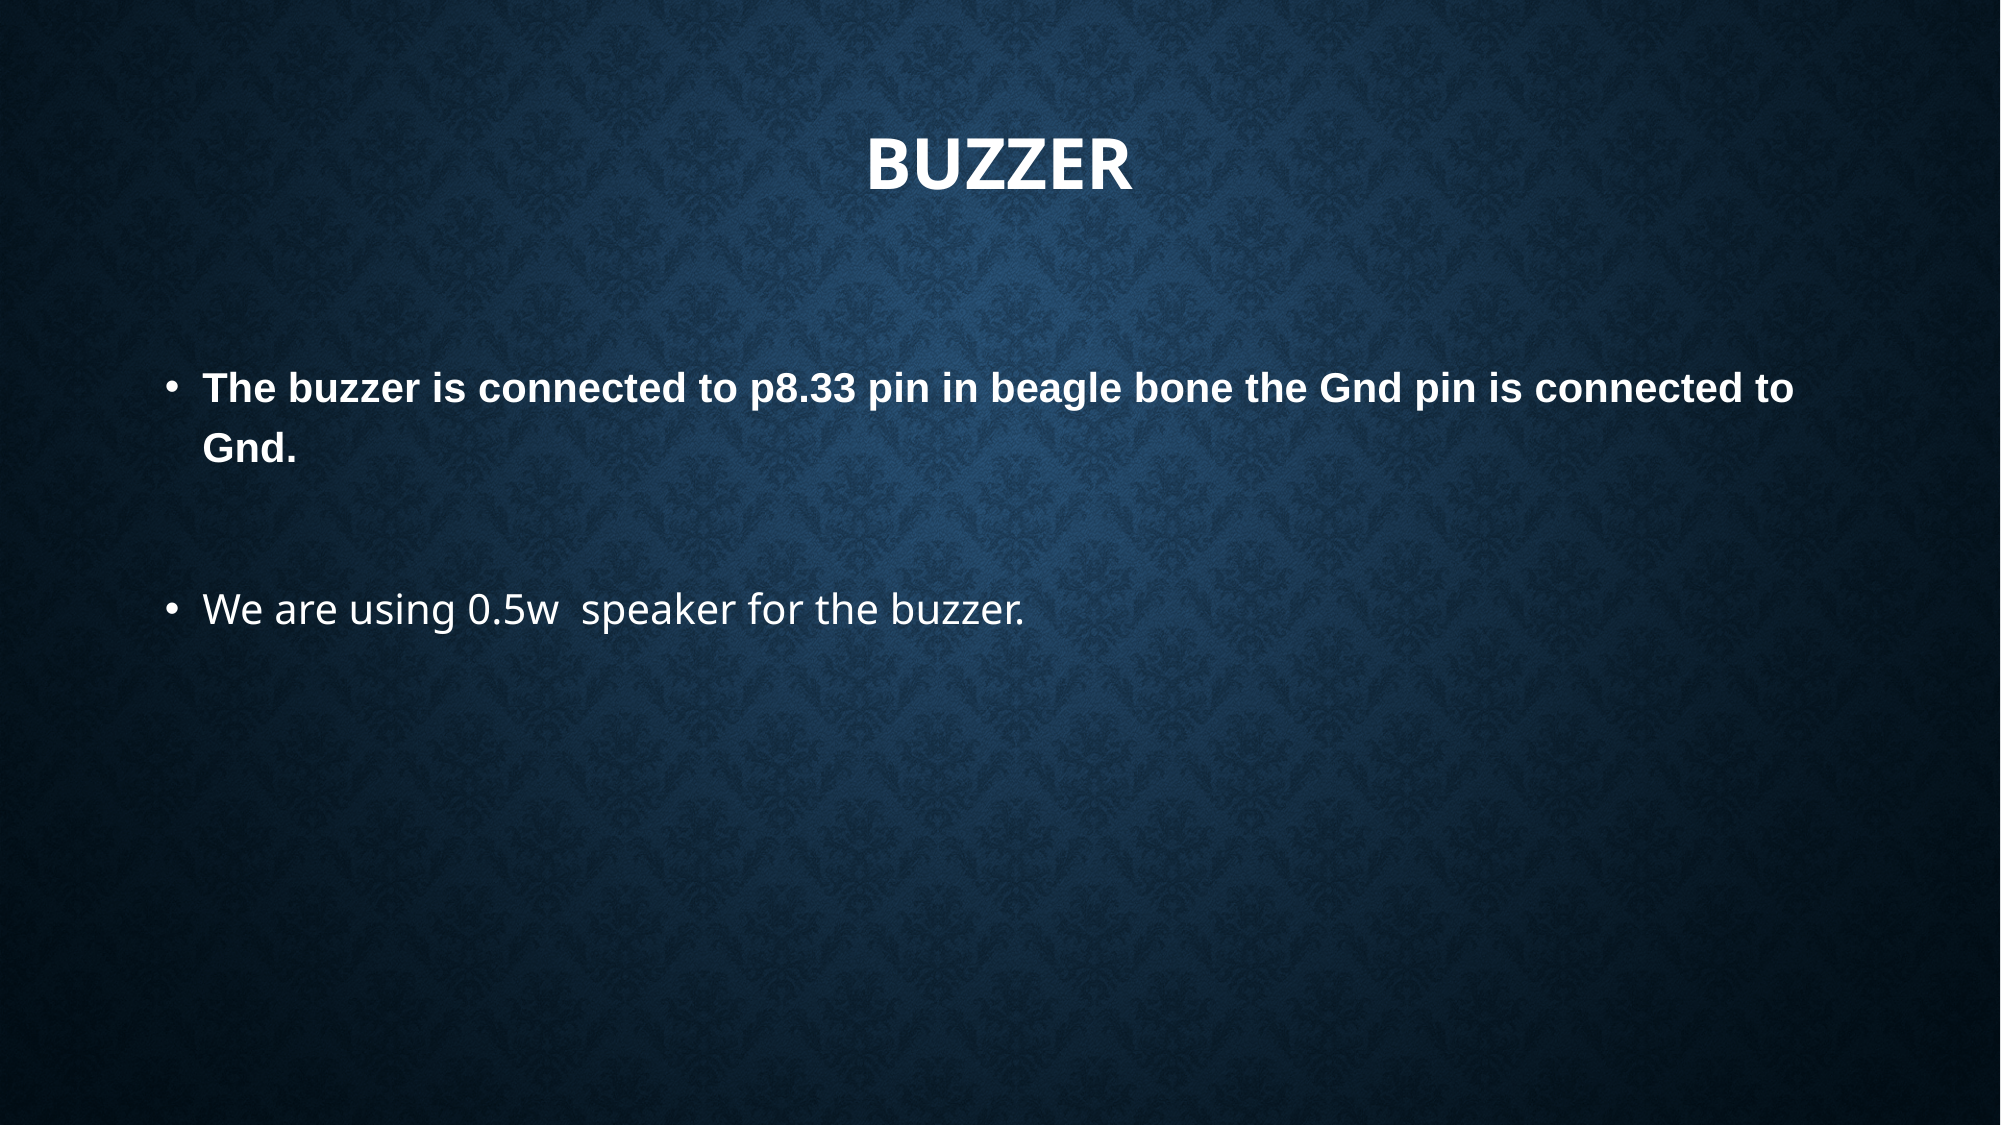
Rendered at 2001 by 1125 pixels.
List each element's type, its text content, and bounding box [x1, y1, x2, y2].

title BUZZER [149, 99, 1849, 318]
list The buzzer is connected to p8.33 pin in beagle bone the Gnd pin is connected to Gnd. We are using 0.5w speaker for the buzzer. [149, 343, 1849, 950]
